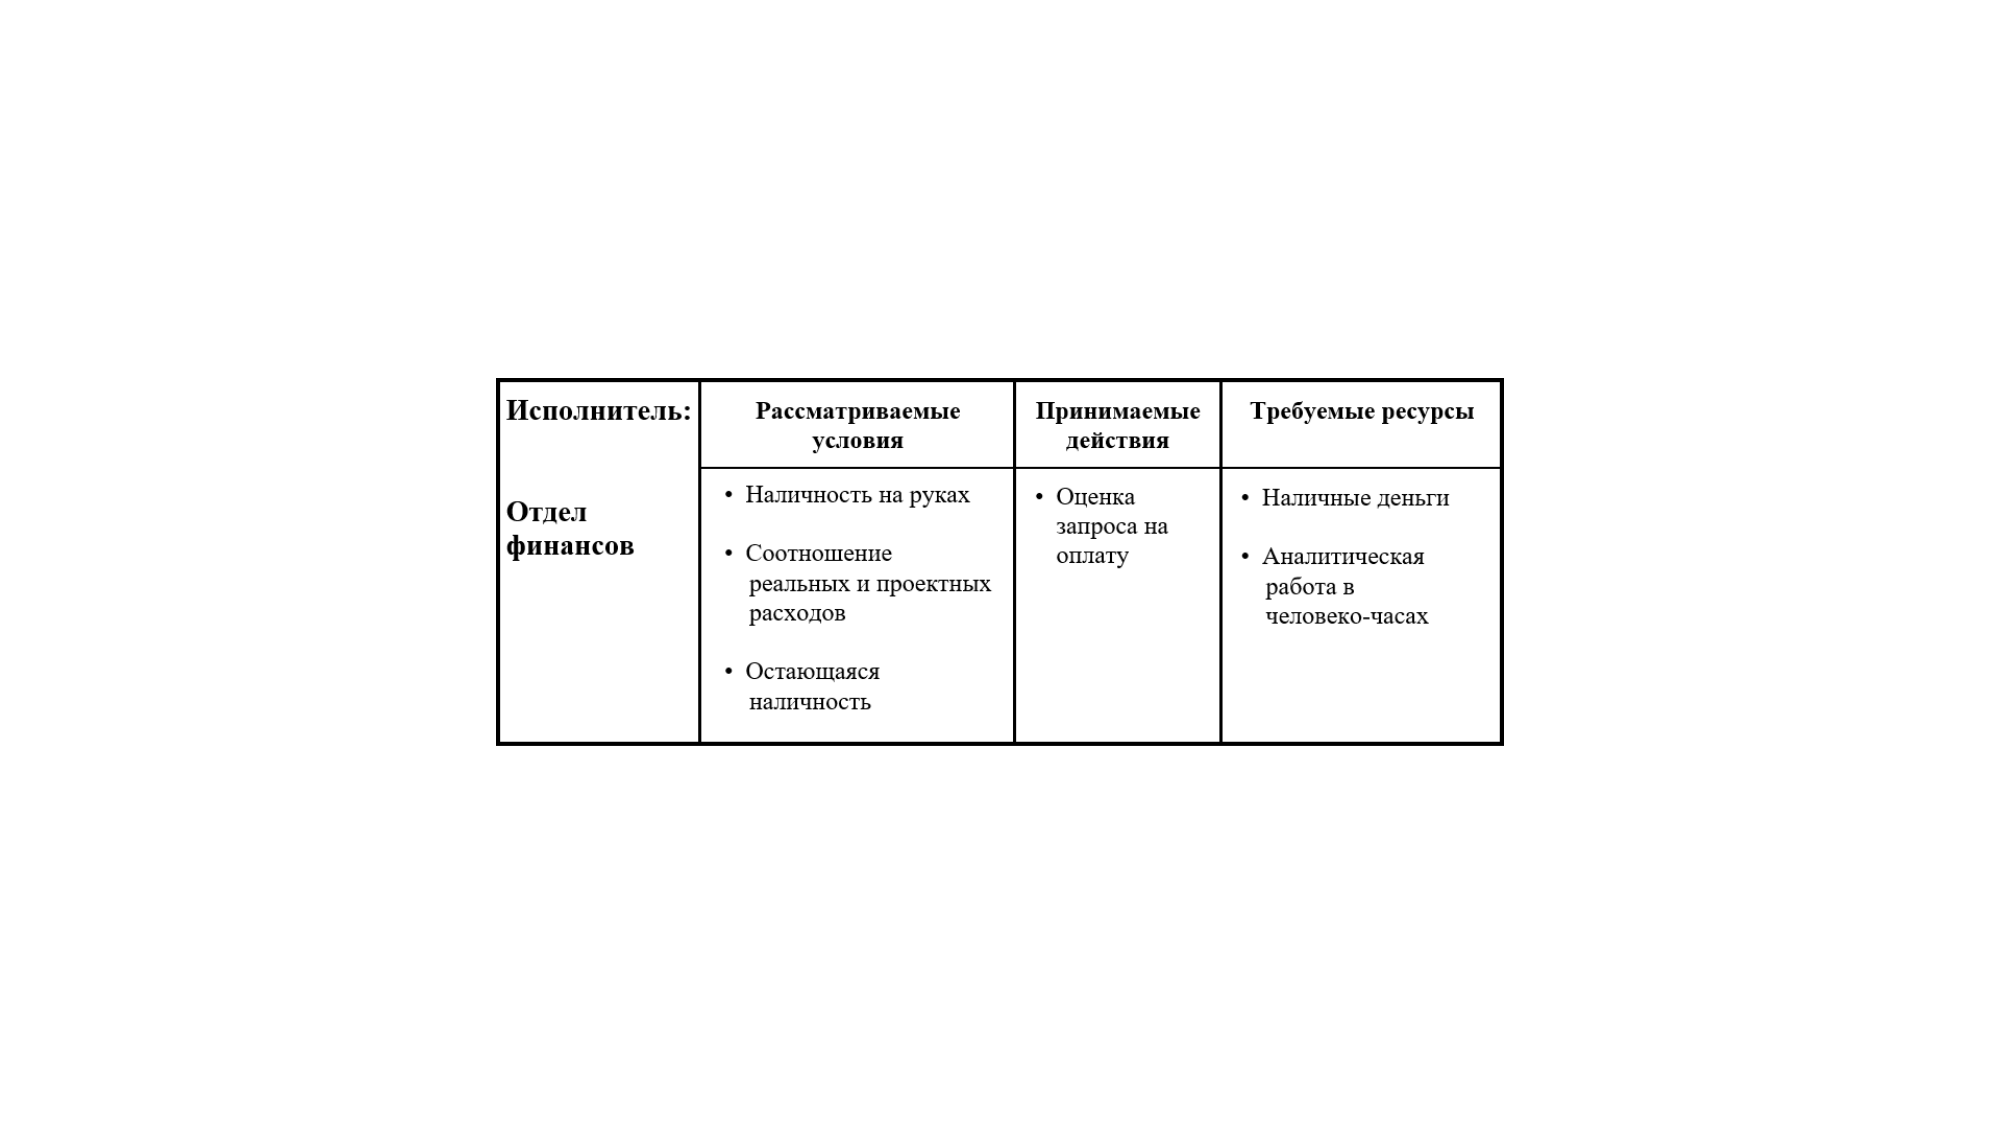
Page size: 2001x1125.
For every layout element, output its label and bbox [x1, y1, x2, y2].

picture [496, 378, 1504, 747]
